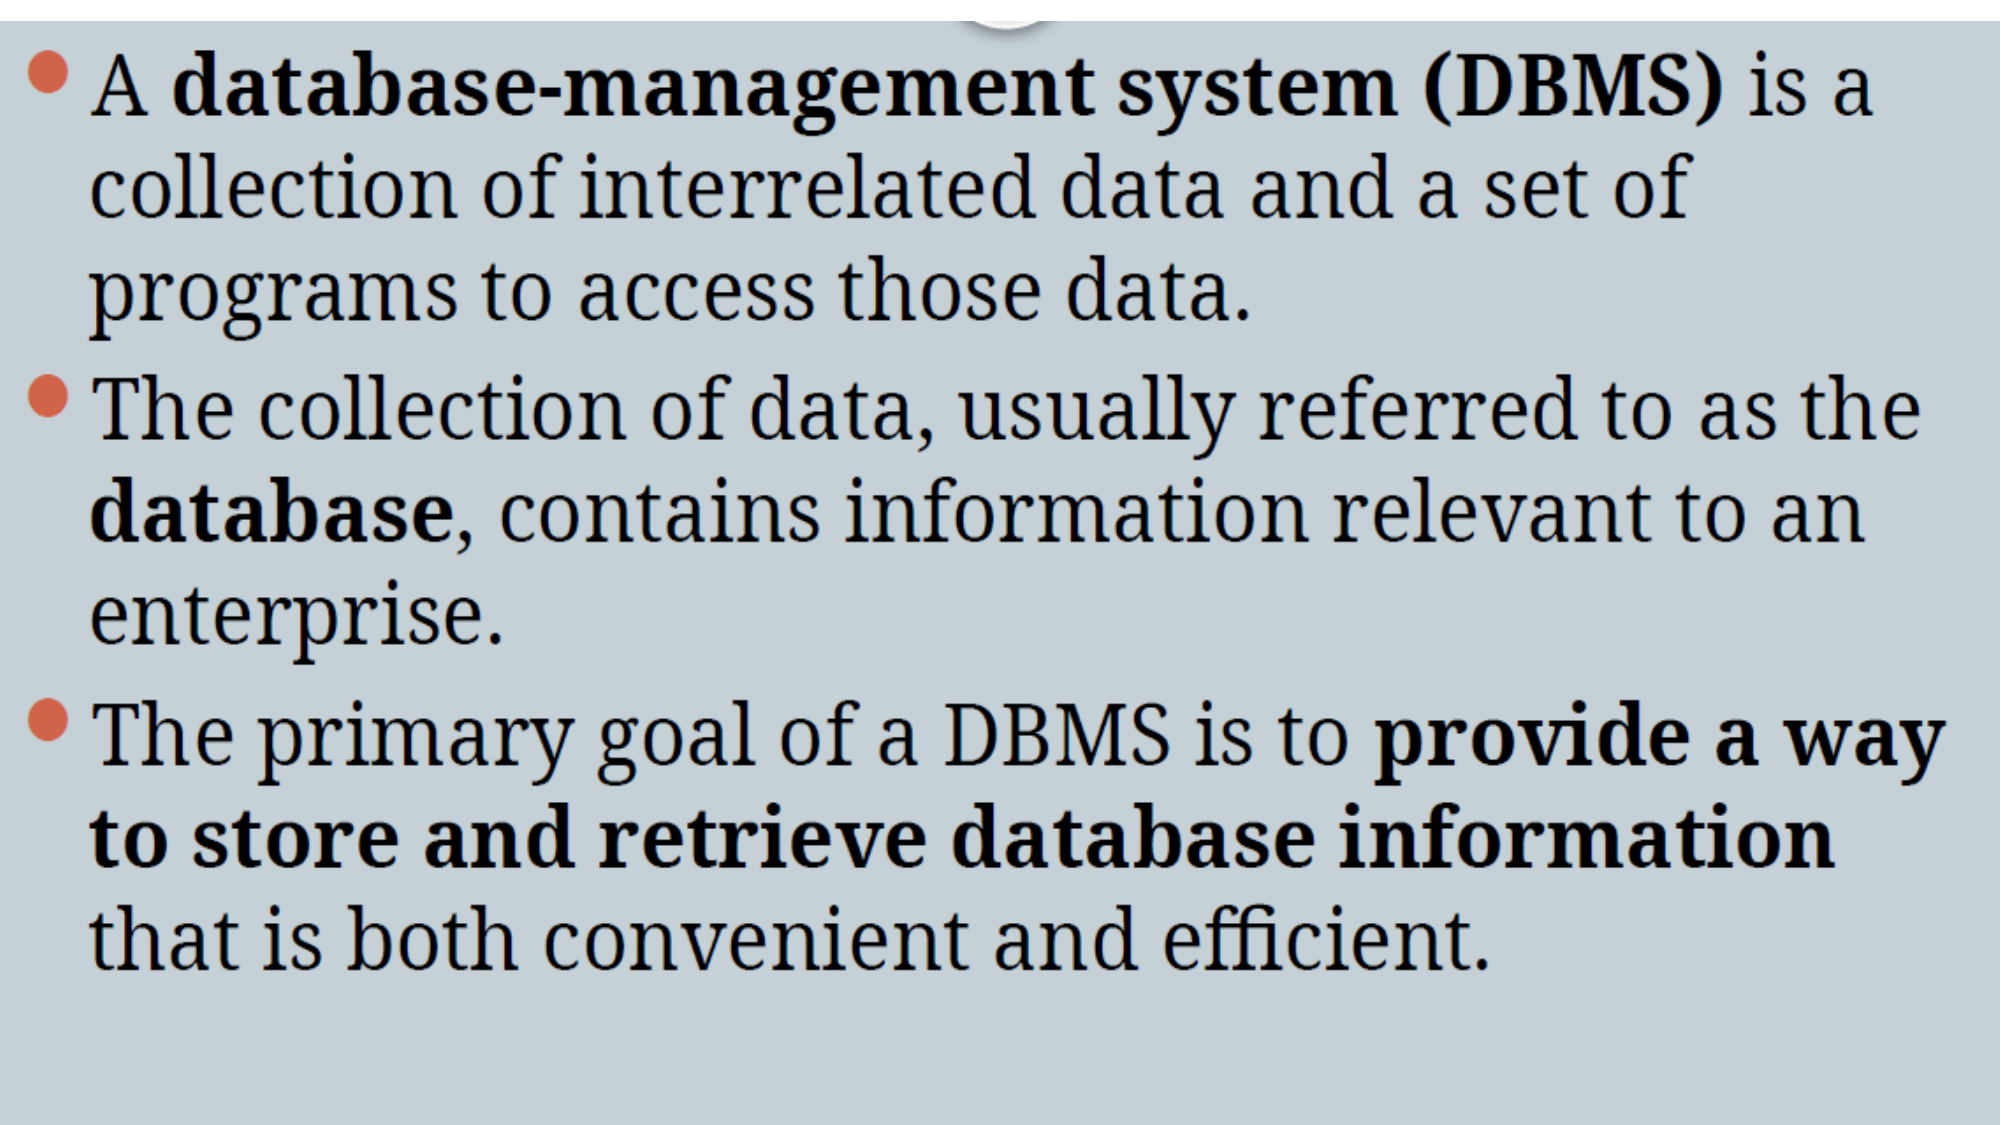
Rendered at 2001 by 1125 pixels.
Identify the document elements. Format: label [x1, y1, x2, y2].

list [0, 21, 2000, 1125]
